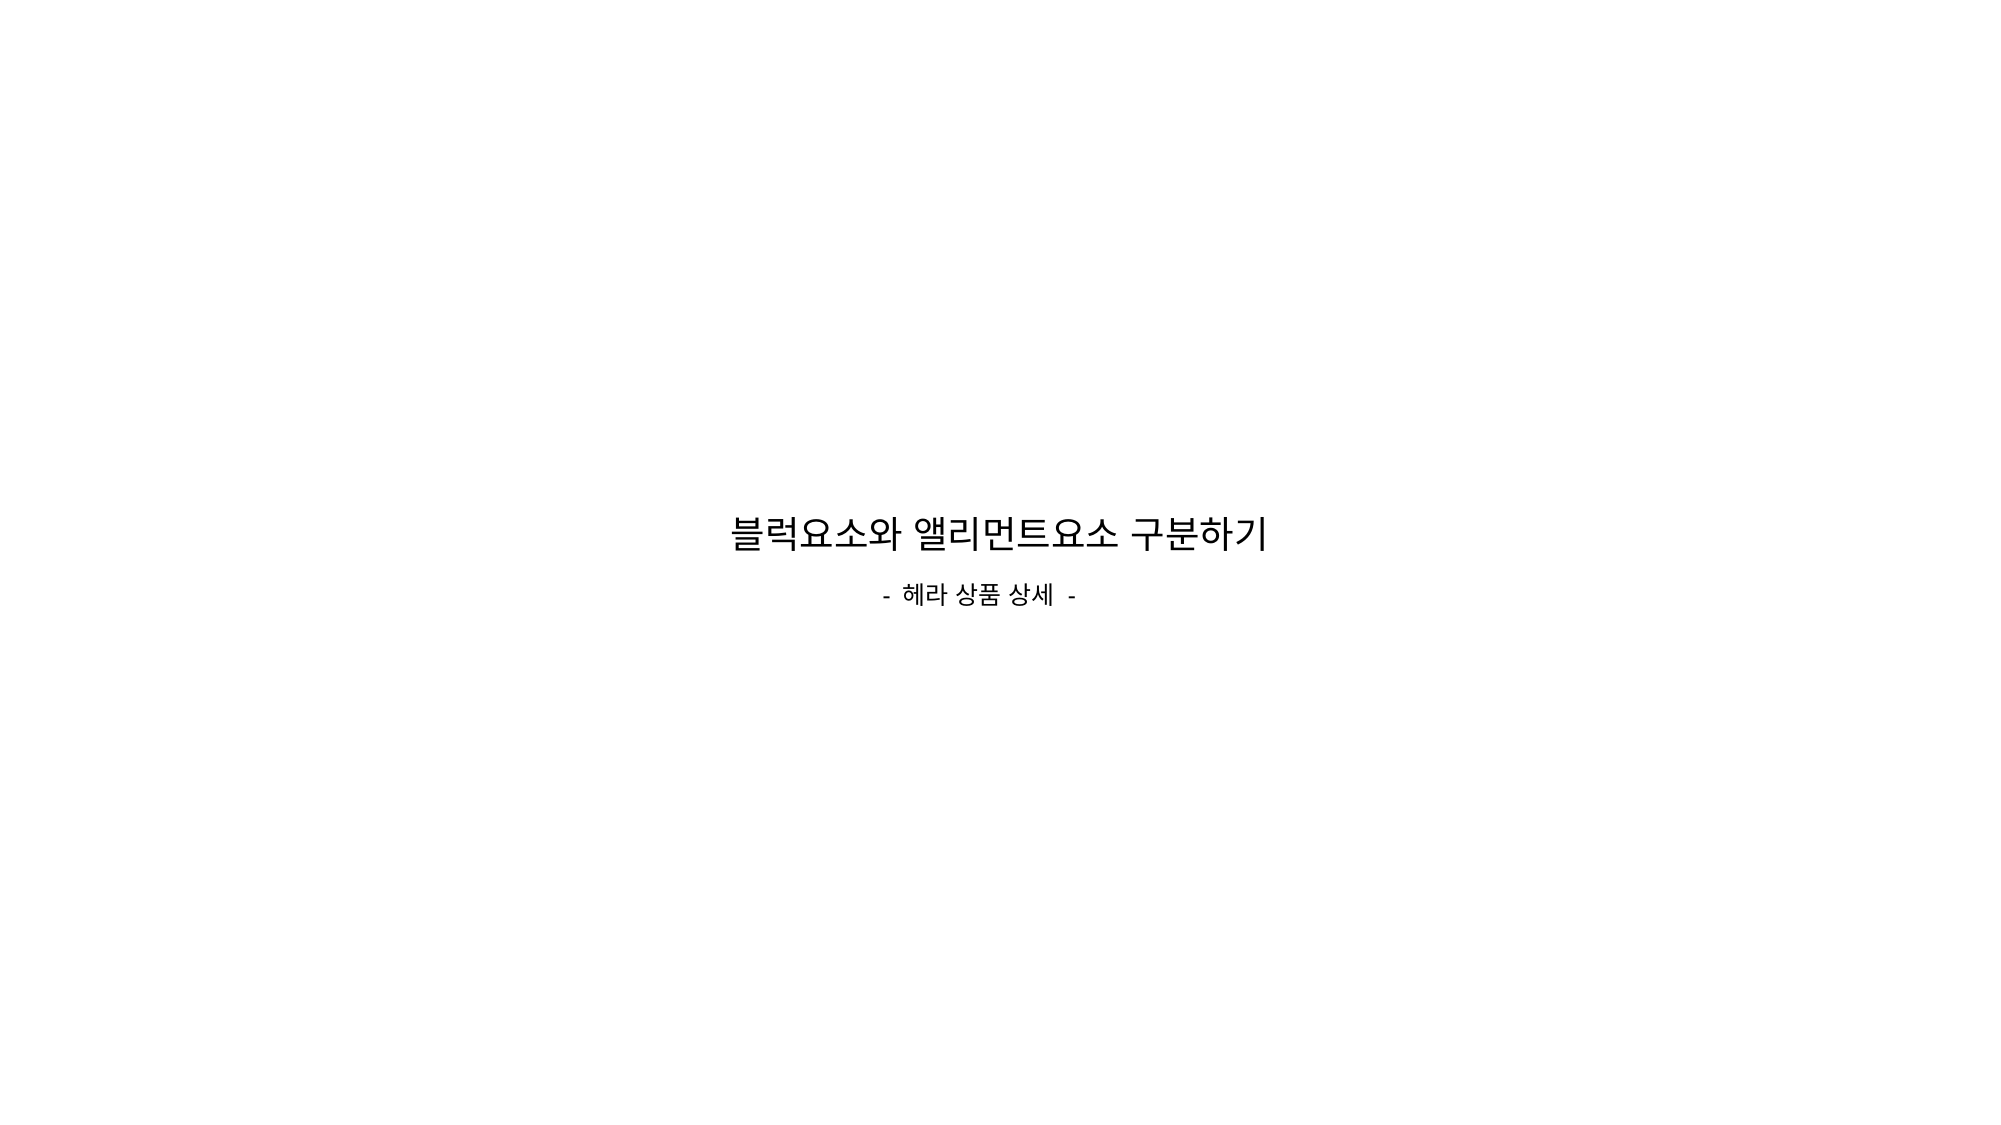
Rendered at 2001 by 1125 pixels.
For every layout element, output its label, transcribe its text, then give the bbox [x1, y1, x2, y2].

text_box - 헤라 상품 상세 - [867, 571, 1091, 617]
text_box 블럭요소와 앨리먼트요소 구분하기 [715, 503, 1285, 564]
